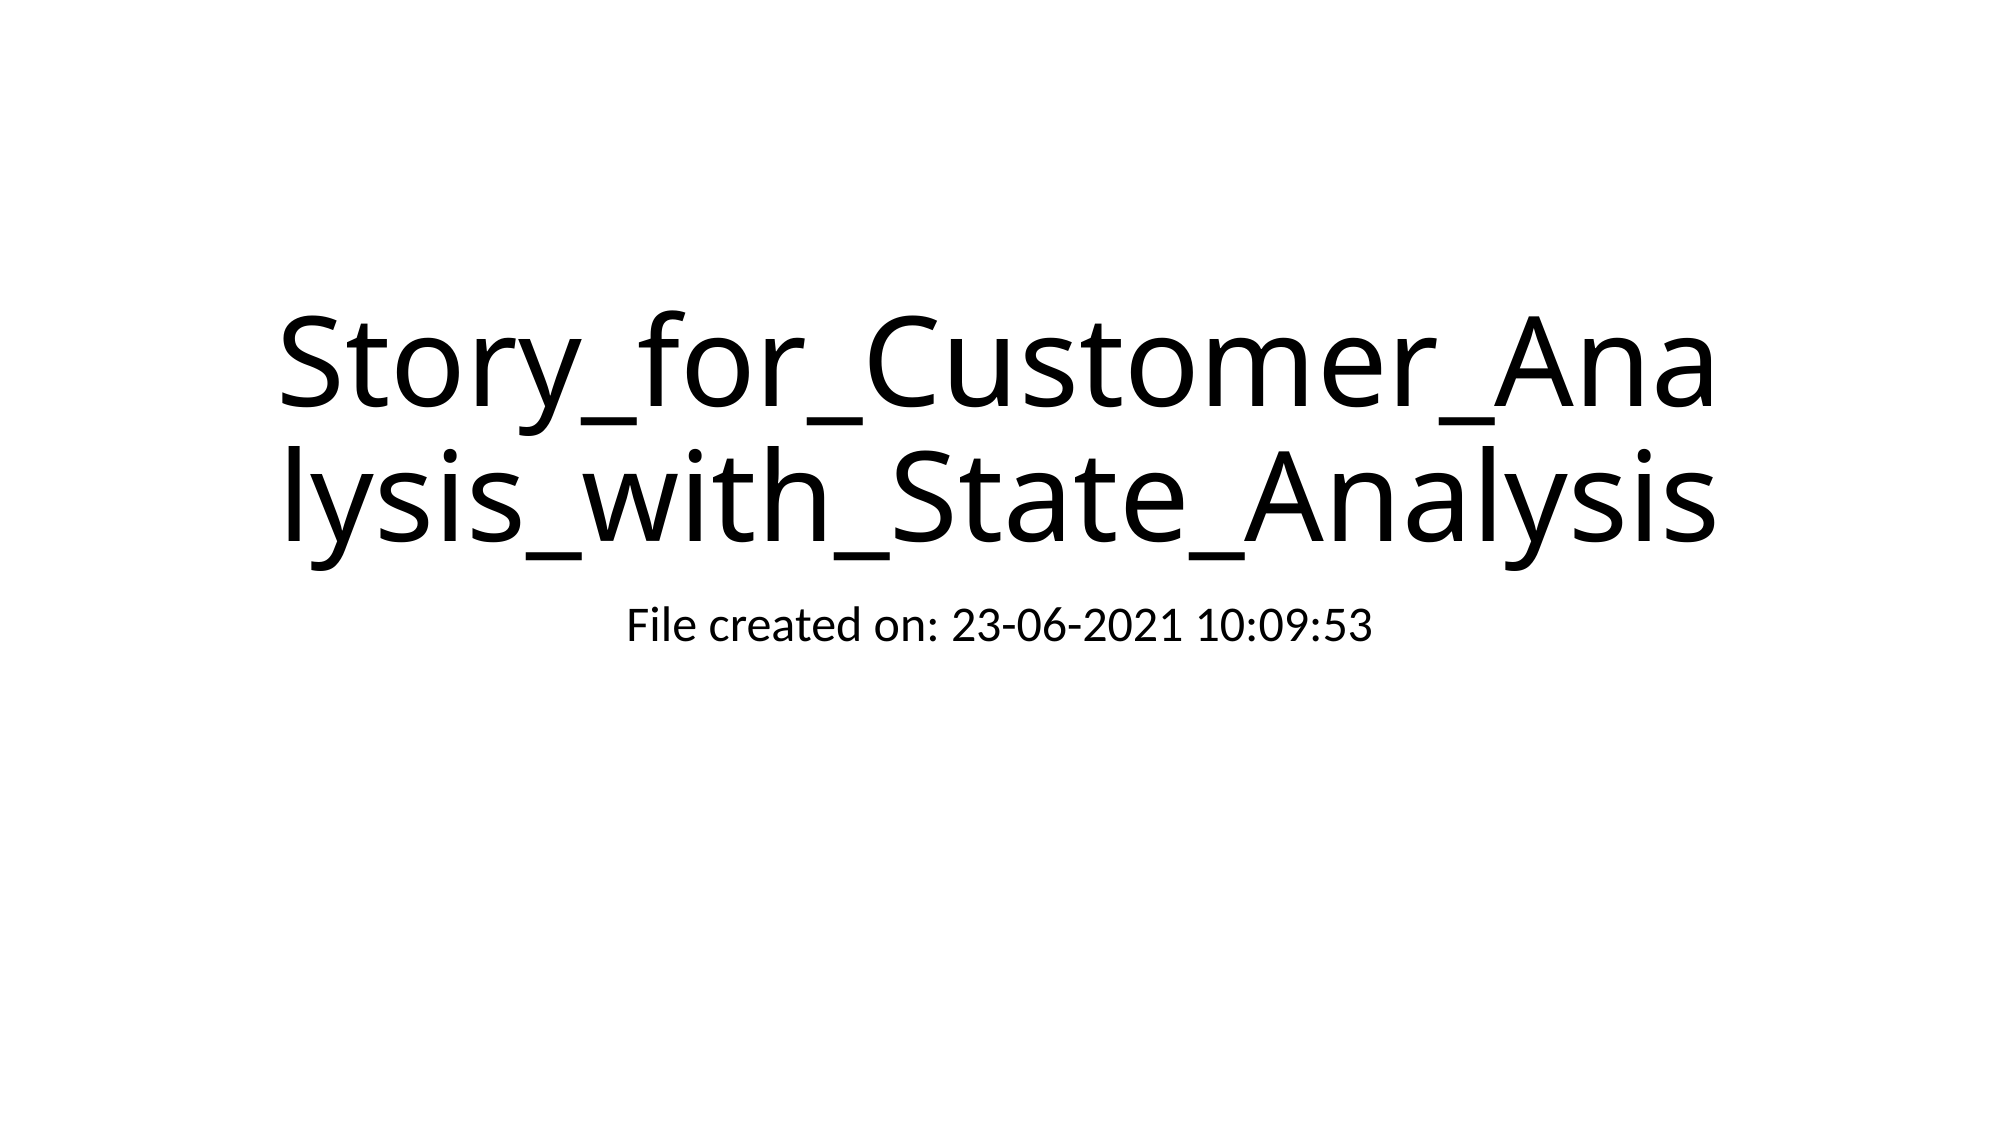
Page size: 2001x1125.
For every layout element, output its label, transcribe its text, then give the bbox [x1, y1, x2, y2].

subtitle File created on: 23-06-2021 10:09:53 [249, 590, 1750, 863]
title Story_for_Customer_Analysis_with_State_Analysis [249, 184, 1750, 576]
